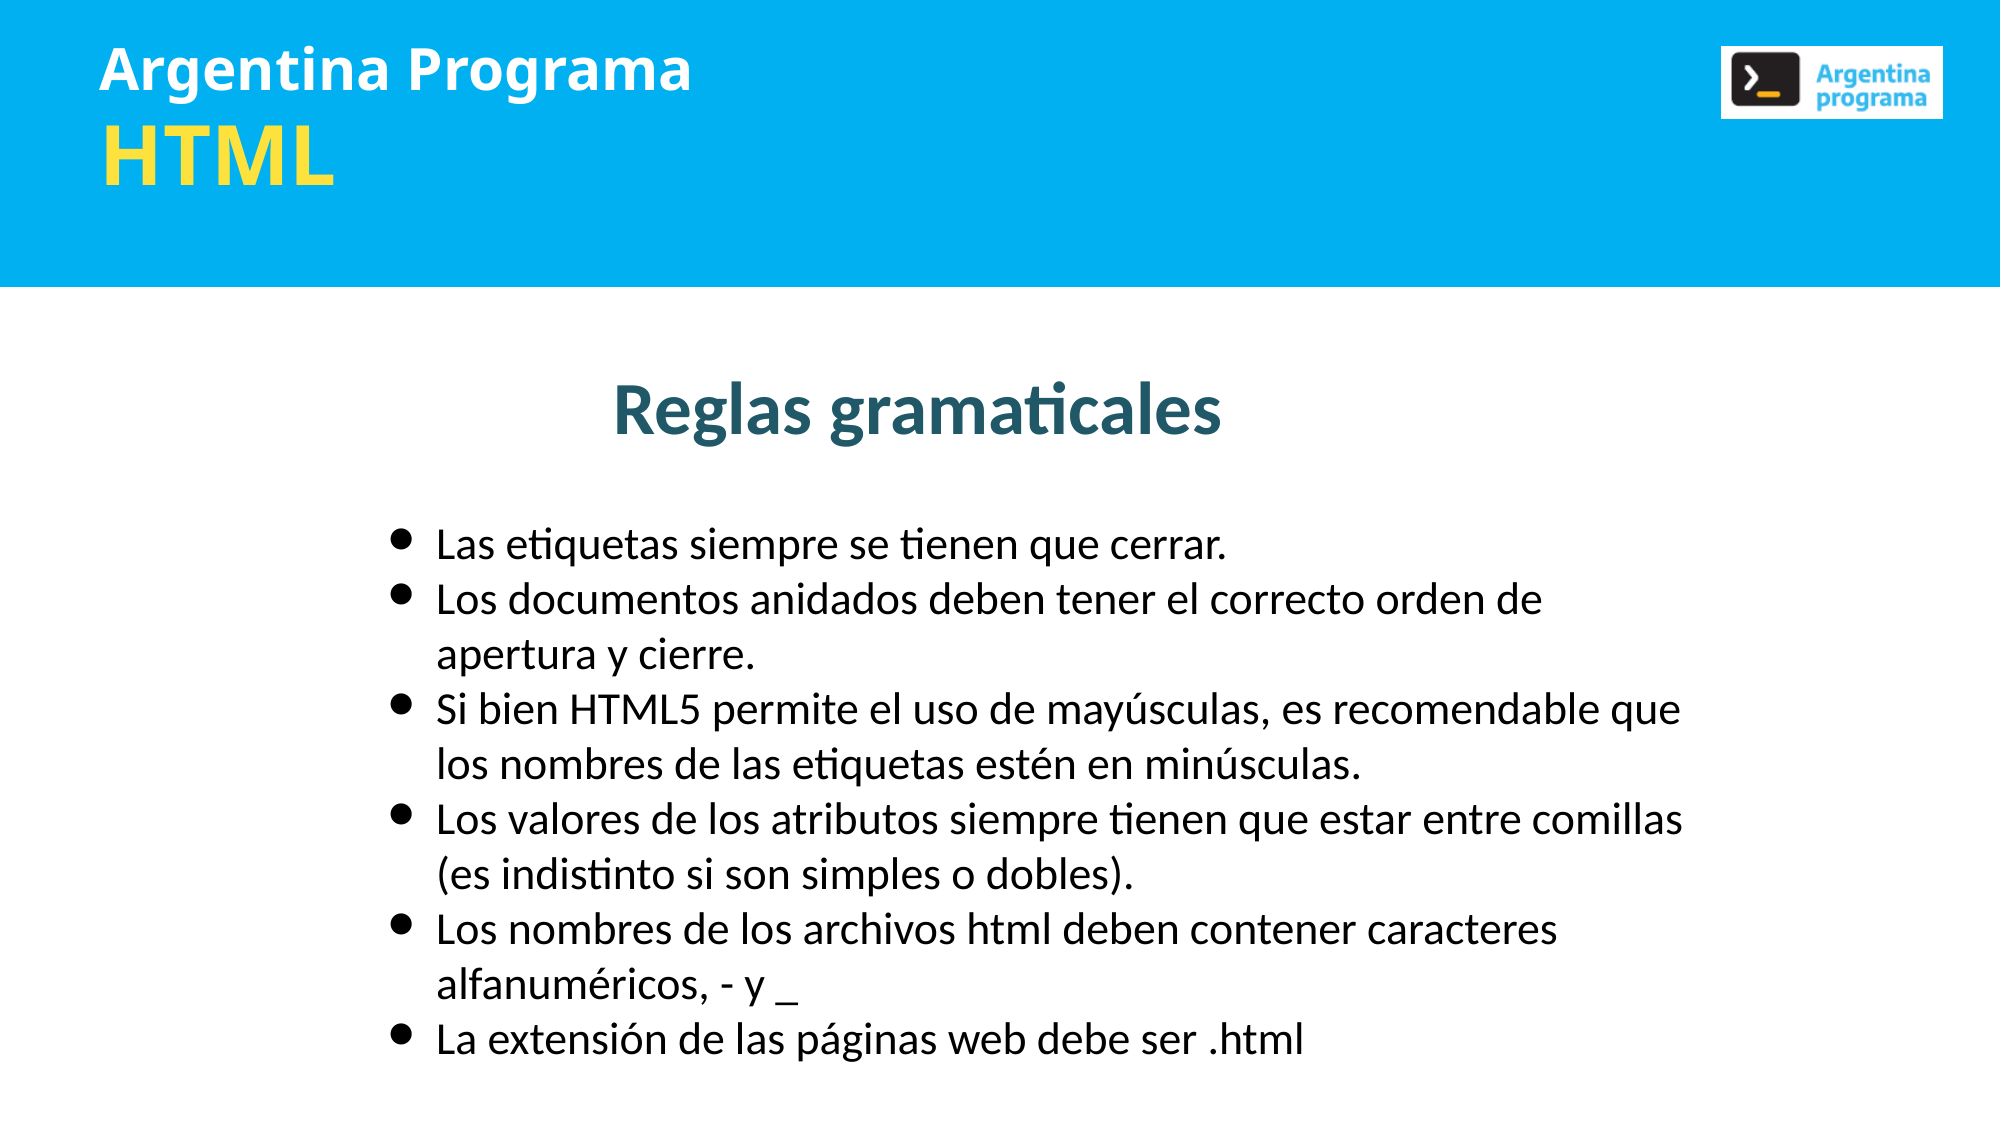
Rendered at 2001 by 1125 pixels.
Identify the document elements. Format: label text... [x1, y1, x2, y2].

text_box Las etiquetas siempre se tienen que cerrar. Los documentos anidados deben tener el correcto orden de apertura y cierre. Si bien HTML5 permite el uso de mayúsculas, es recomendable que los nombres de las etiquetas estén en minúsculas. Los valores de los atributos siempre tienen que estar entre comillas (es indistinto si son simples o dobles). Los nombres de los archivos html deben contener caracteres alfanuméricos, - y _ La extensión de las páginas web debe ser .html [346, 506, 1705, 1082]
text_box Argentina Programa HTML [92, 24, 1901, 210]
picture [1722, 47, 1942, 118]
text_box [0, 0, 2000, 287]
text_box Reglas gramaticales [598, 344, 1406, 457]
